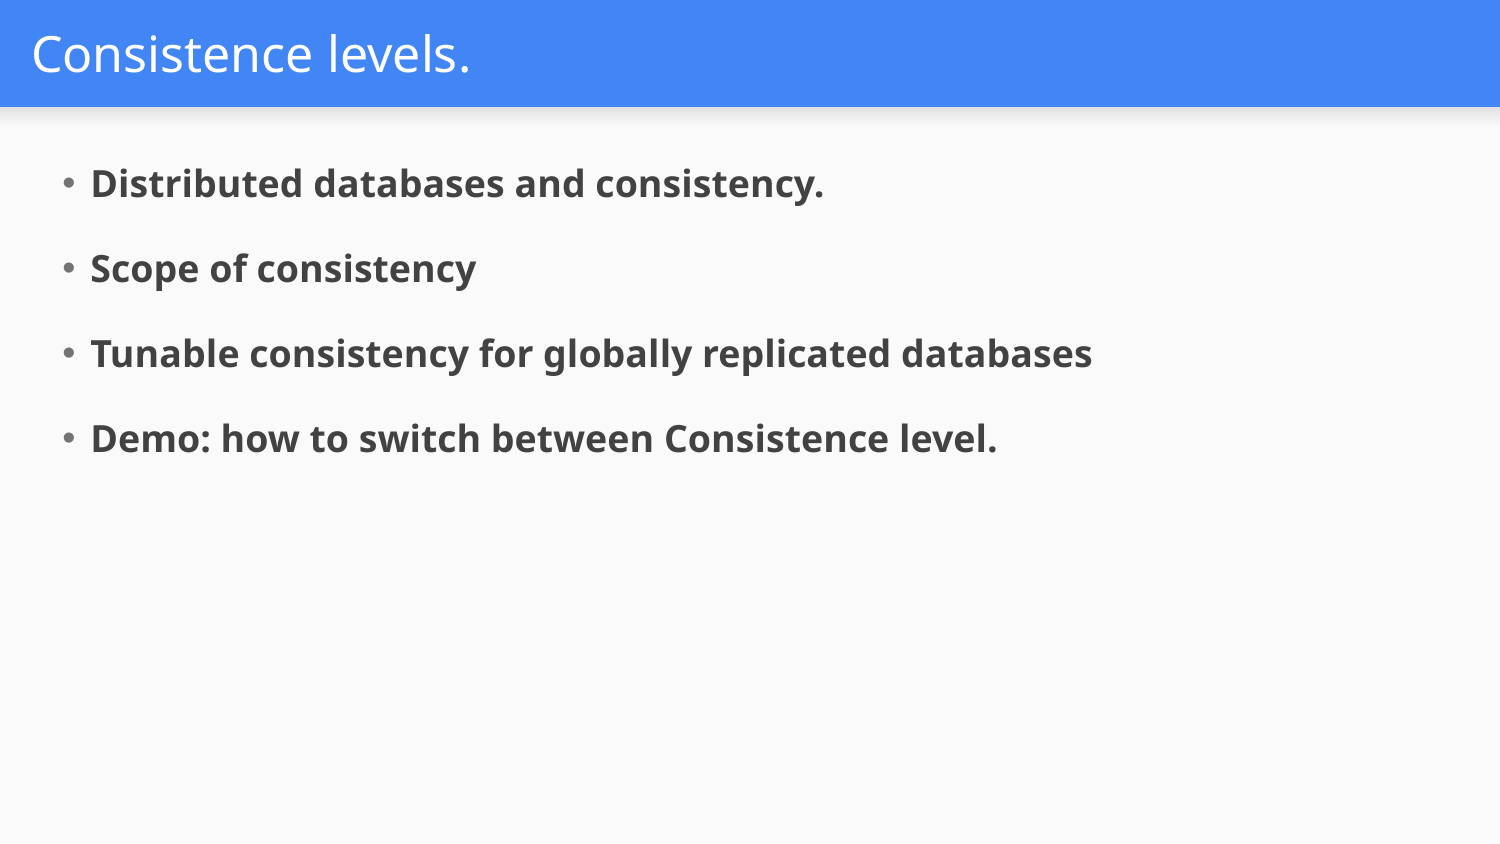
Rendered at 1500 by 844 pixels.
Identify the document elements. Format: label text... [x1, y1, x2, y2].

text_box Distributed databases and consistency. Scope of consistency Tunable consistency for globally replicated databases Demo: how to switch between Consistence level. [47, 138, 1370, 806]
title Consistence levels. [16, 2, 1464, 102]
